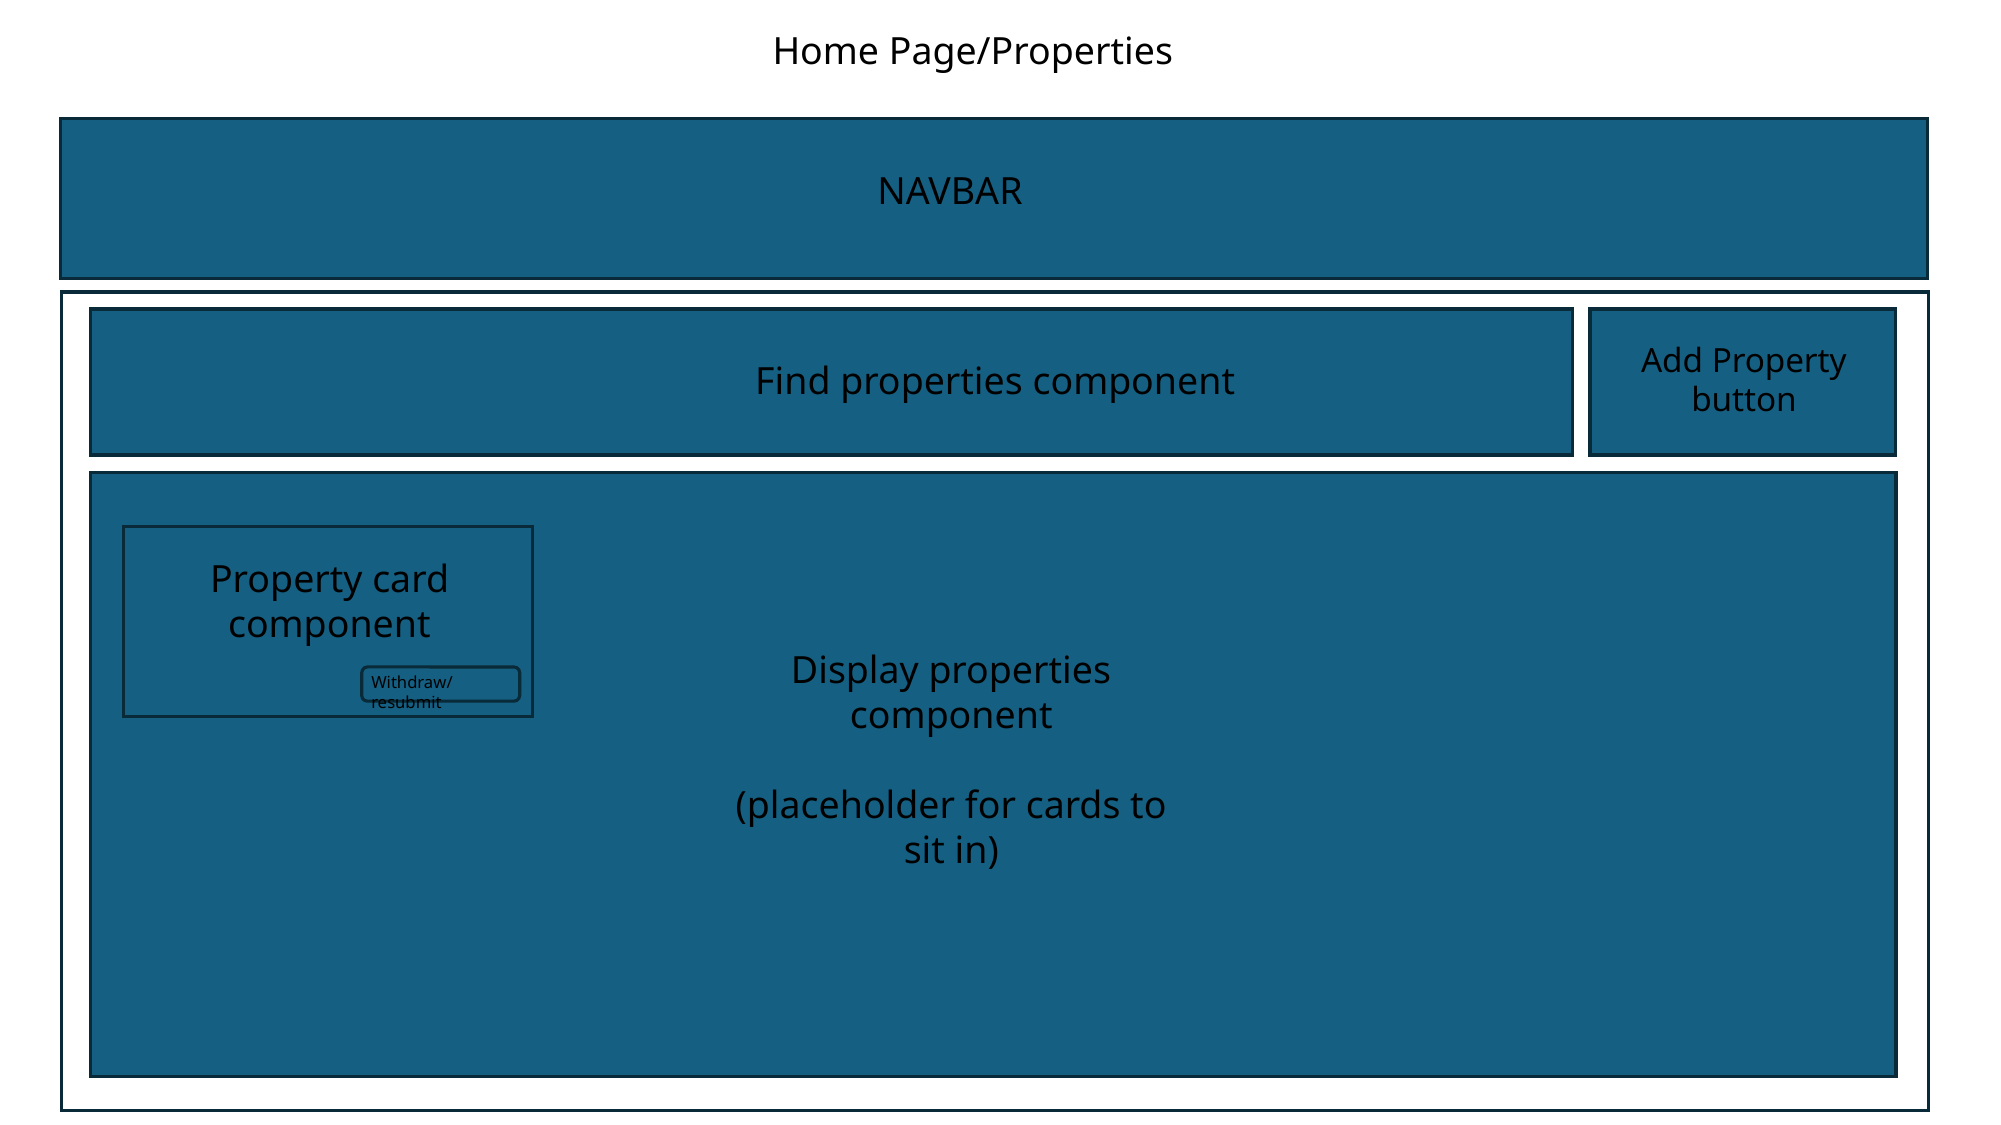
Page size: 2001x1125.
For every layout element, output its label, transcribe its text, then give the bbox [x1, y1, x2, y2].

text_box NAVBAR [360, 159, 1540, 220]
text_box [89, 471, 1898, 1078]
text_box [1588, 307, 1897, 457]
text_box [60, 290, 1930, 1112]
text_box Add Property button [1618, 331, 1870, 426]
text_box Withdraw/resubmit [356, 664, 528, 719]
text_box [89, 307, 1574, 457]
text_box Home Page/Properties [746, 19, 1200, 80]
text_box Property card component [160, 547, 499, 652]
text_box Display properties component (placeholder for cards to sit in) [719, 638, 1183, 879]
text_box Find properties component [542, 349, 1449, 410]
text_box [59, 117, 1929, 280]
text_box [122, 525, 534, 718]
